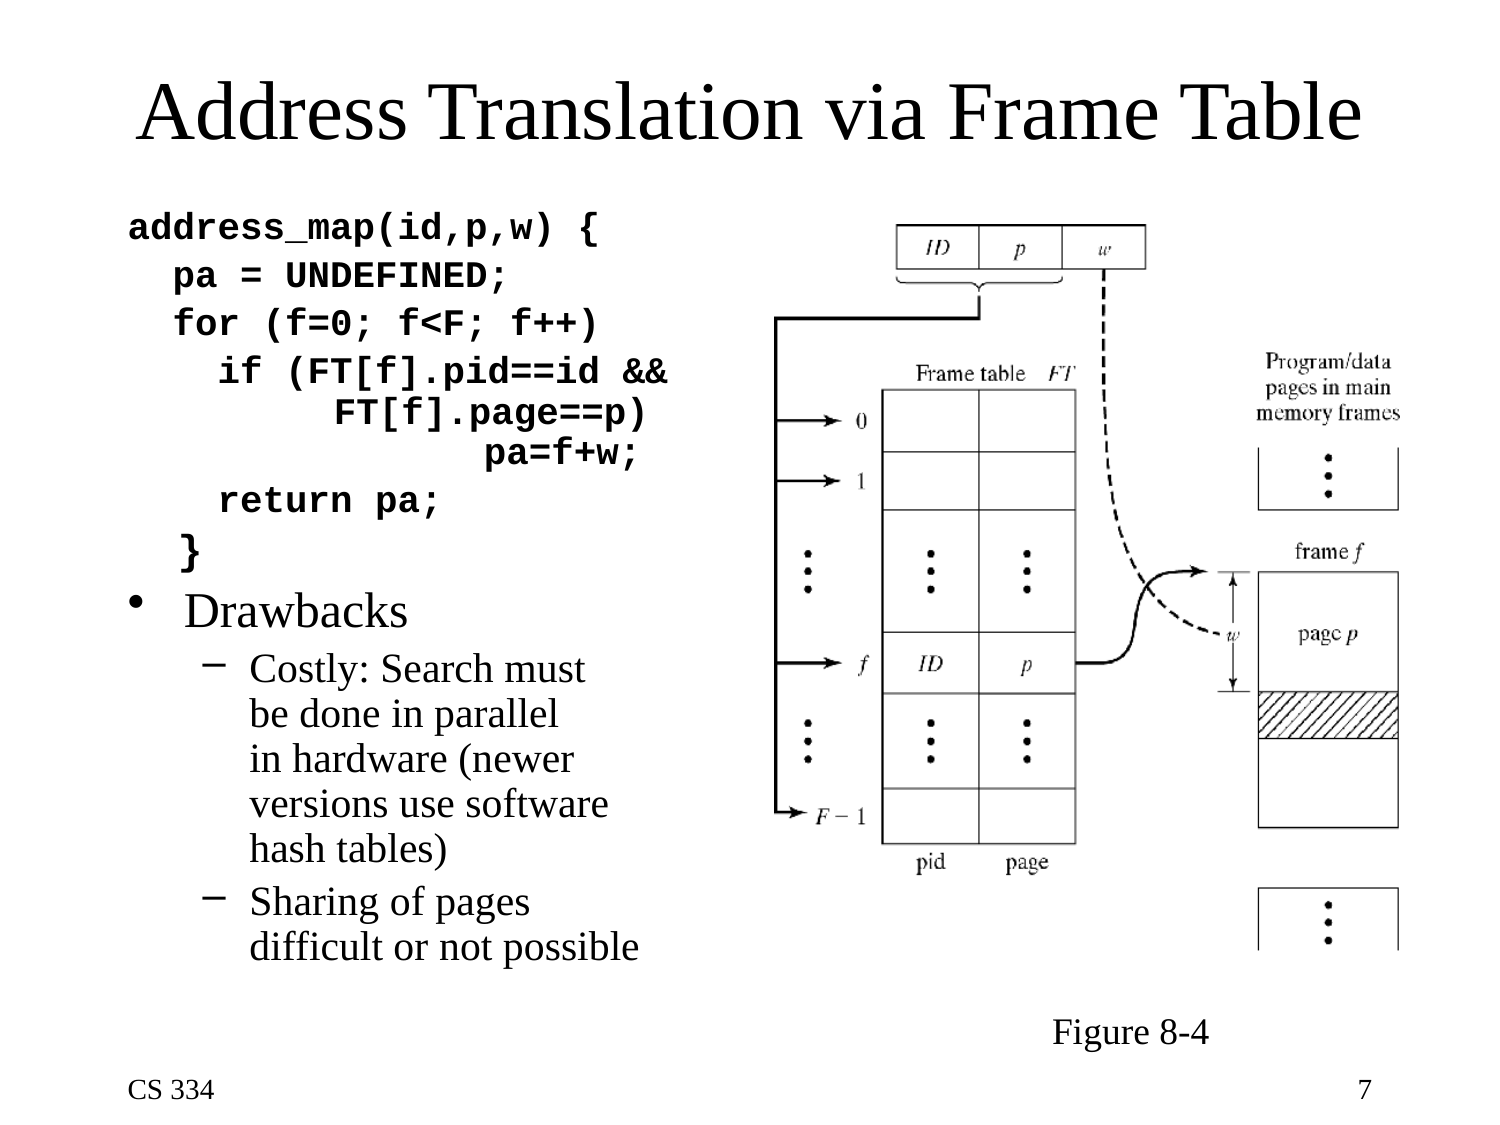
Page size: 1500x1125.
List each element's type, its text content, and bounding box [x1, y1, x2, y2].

slide_number 7 [1074, 1062, 1388, 1125]
list address_map(id,p,w) { pa = UNDEFINED; for (f=0; f<F; f++) if (FT[f].pid==id && FT[f].page==p) pa=f+w; return pa; } Drawbacks Costly: Search must be done in parallel in hardware (newer versions use software hash tables) Sharing of pages difficult or not possible [112, 200, 700, 1050]
title Address Translation via Frame Table [112, 50, 1388, 163]
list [774, 224, 1401, 953]
slide_number CS 334 [112, 1062, 425, 1125]
text_box Figure 8-4 [1037, 999, 1263, 1060]
